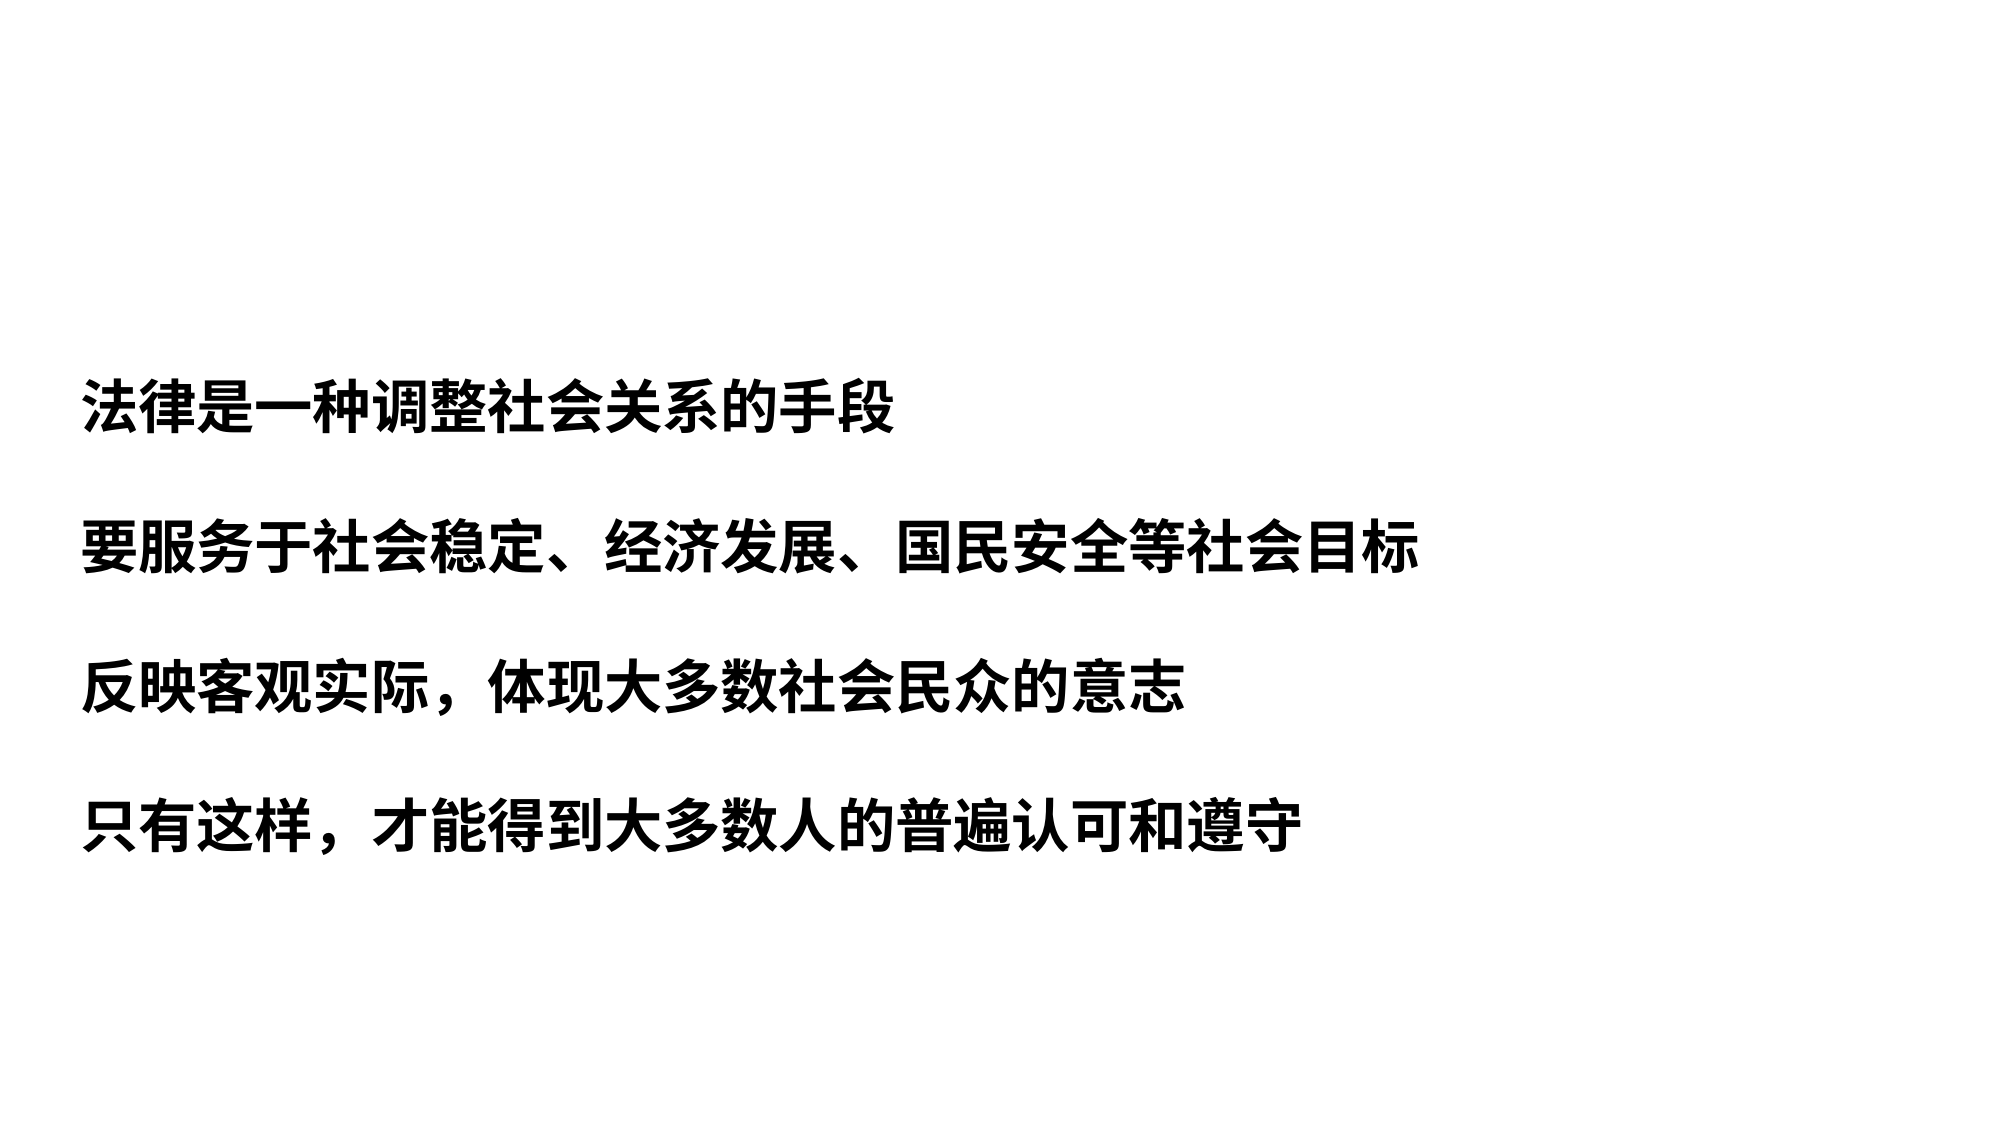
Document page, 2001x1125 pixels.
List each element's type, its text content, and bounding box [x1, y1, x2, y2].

text_box 法律是一种调整社会关系的手段 要服务于社会稳定、经济发展、国民安全等社会目标 反映客观实际，体现大多数社会民众的意志 只有这样，才能得到大多数人的普遍认可和遵守 [64, 244, 1979, 916]
